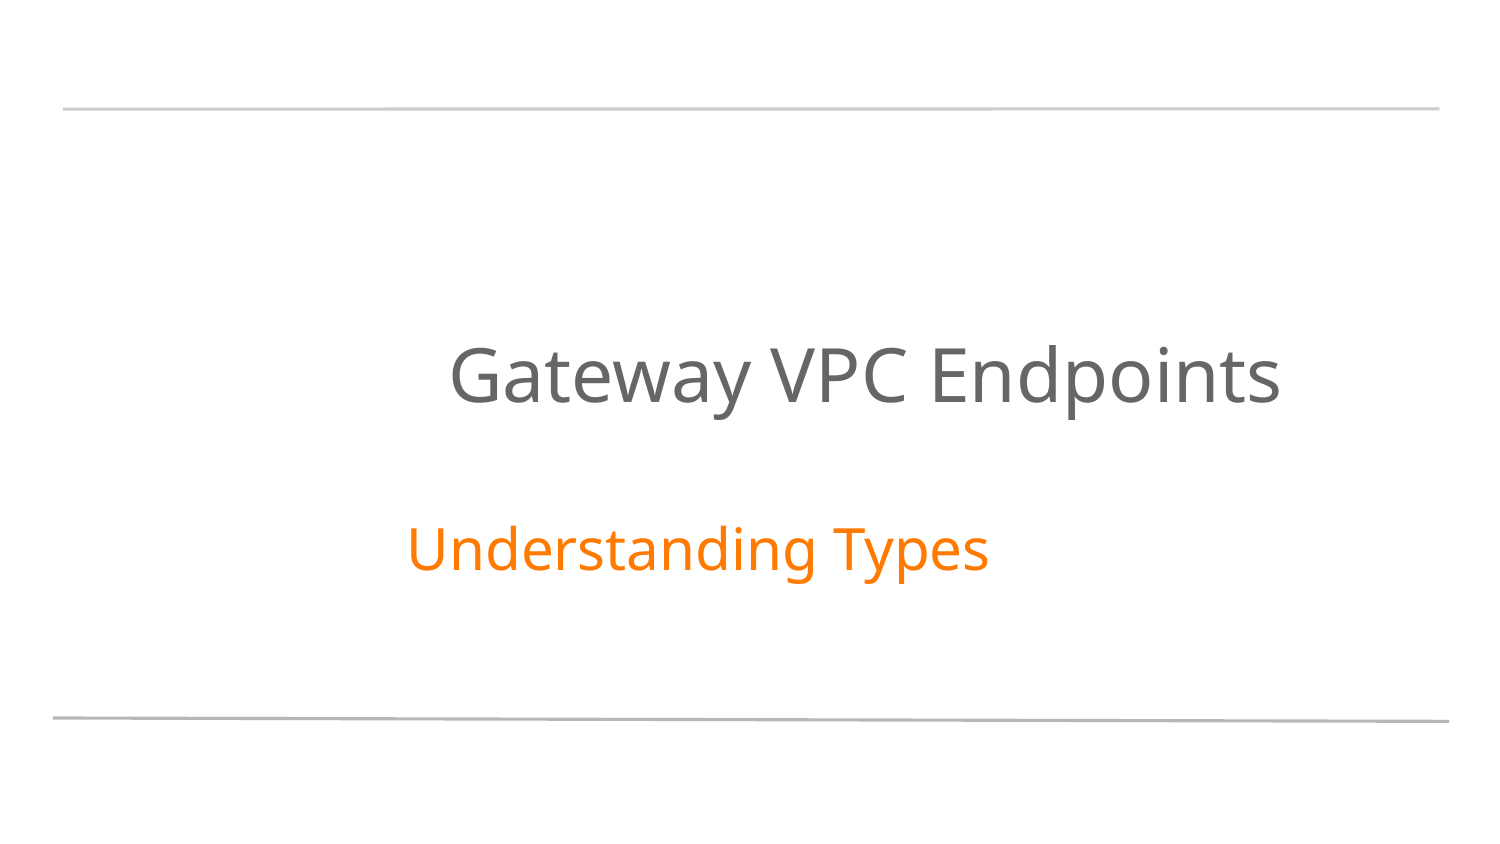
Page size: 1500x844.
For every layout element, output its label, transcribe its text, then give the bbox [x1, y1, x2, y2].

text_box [52, 717, 1450, 722]
title Gateway VPC Endpoints [160, 244, 1385, 433]
subtitle Understanding Types [0, 497, 1398, 627]
